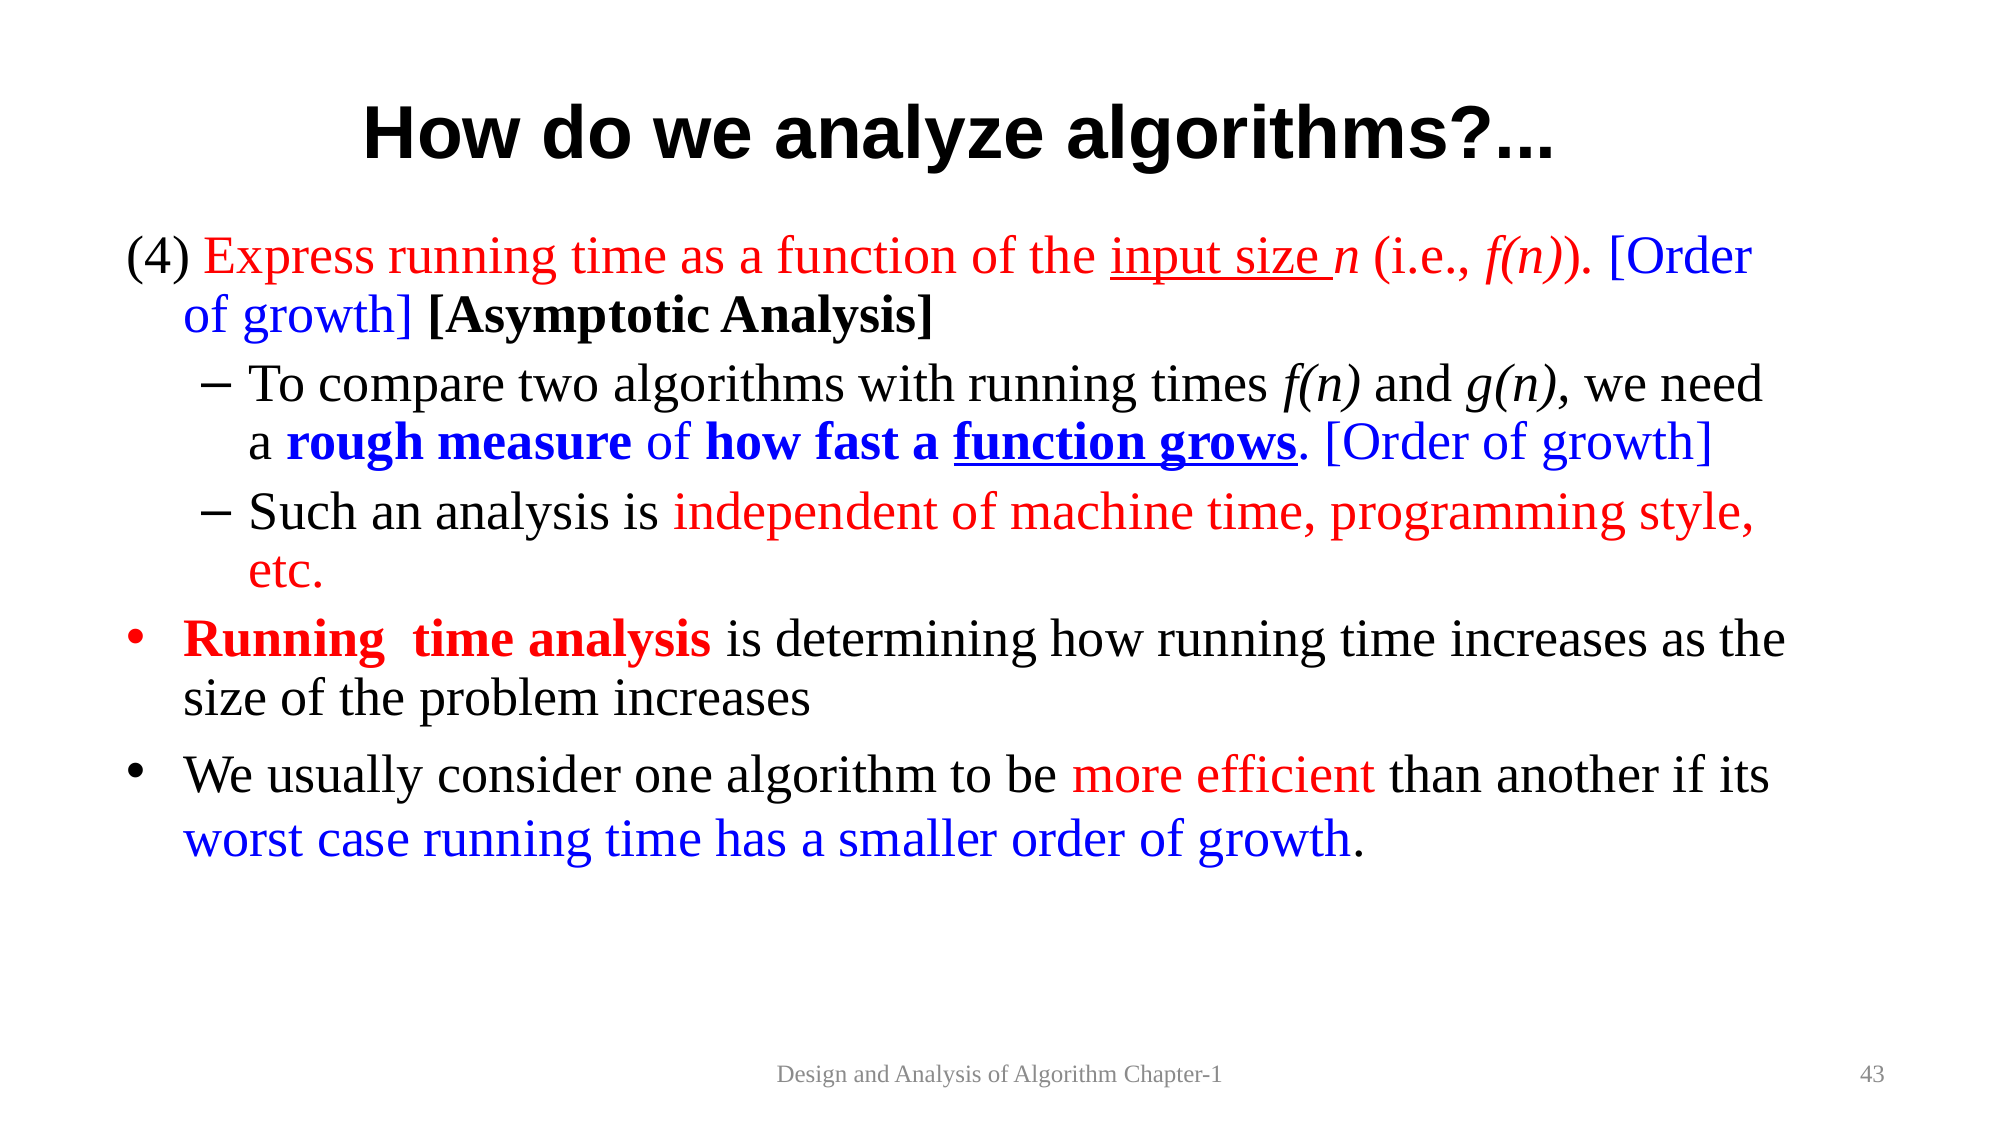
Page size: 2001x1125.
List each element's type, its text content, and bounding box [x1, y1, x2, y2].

slide_number 43 [1433, 1042, 1900, 1103]
title How do we analyze algorithms?... [283, 75, 1638, 183]
list (4) Express running time as a function of the input size n (i.e., f(n)). [Order of growth] [Asymptotic Analysis] To compare two algorithms with running times f(n) and g(n), we need a rough measure of how fast a function grows. [Order of growth] Such an analysis is independent of machine time, programming style, etc. Running time analysis is determining how running time increases as the size of the problem increases We usually consider one algorithm to be more efficient than another if its worst case running time has a smaller order of growth. [111, 219, 1812, 981]
footer Design and Analysis of Algorithm Chapter-1 [683, 1042, 1317, 1103]
